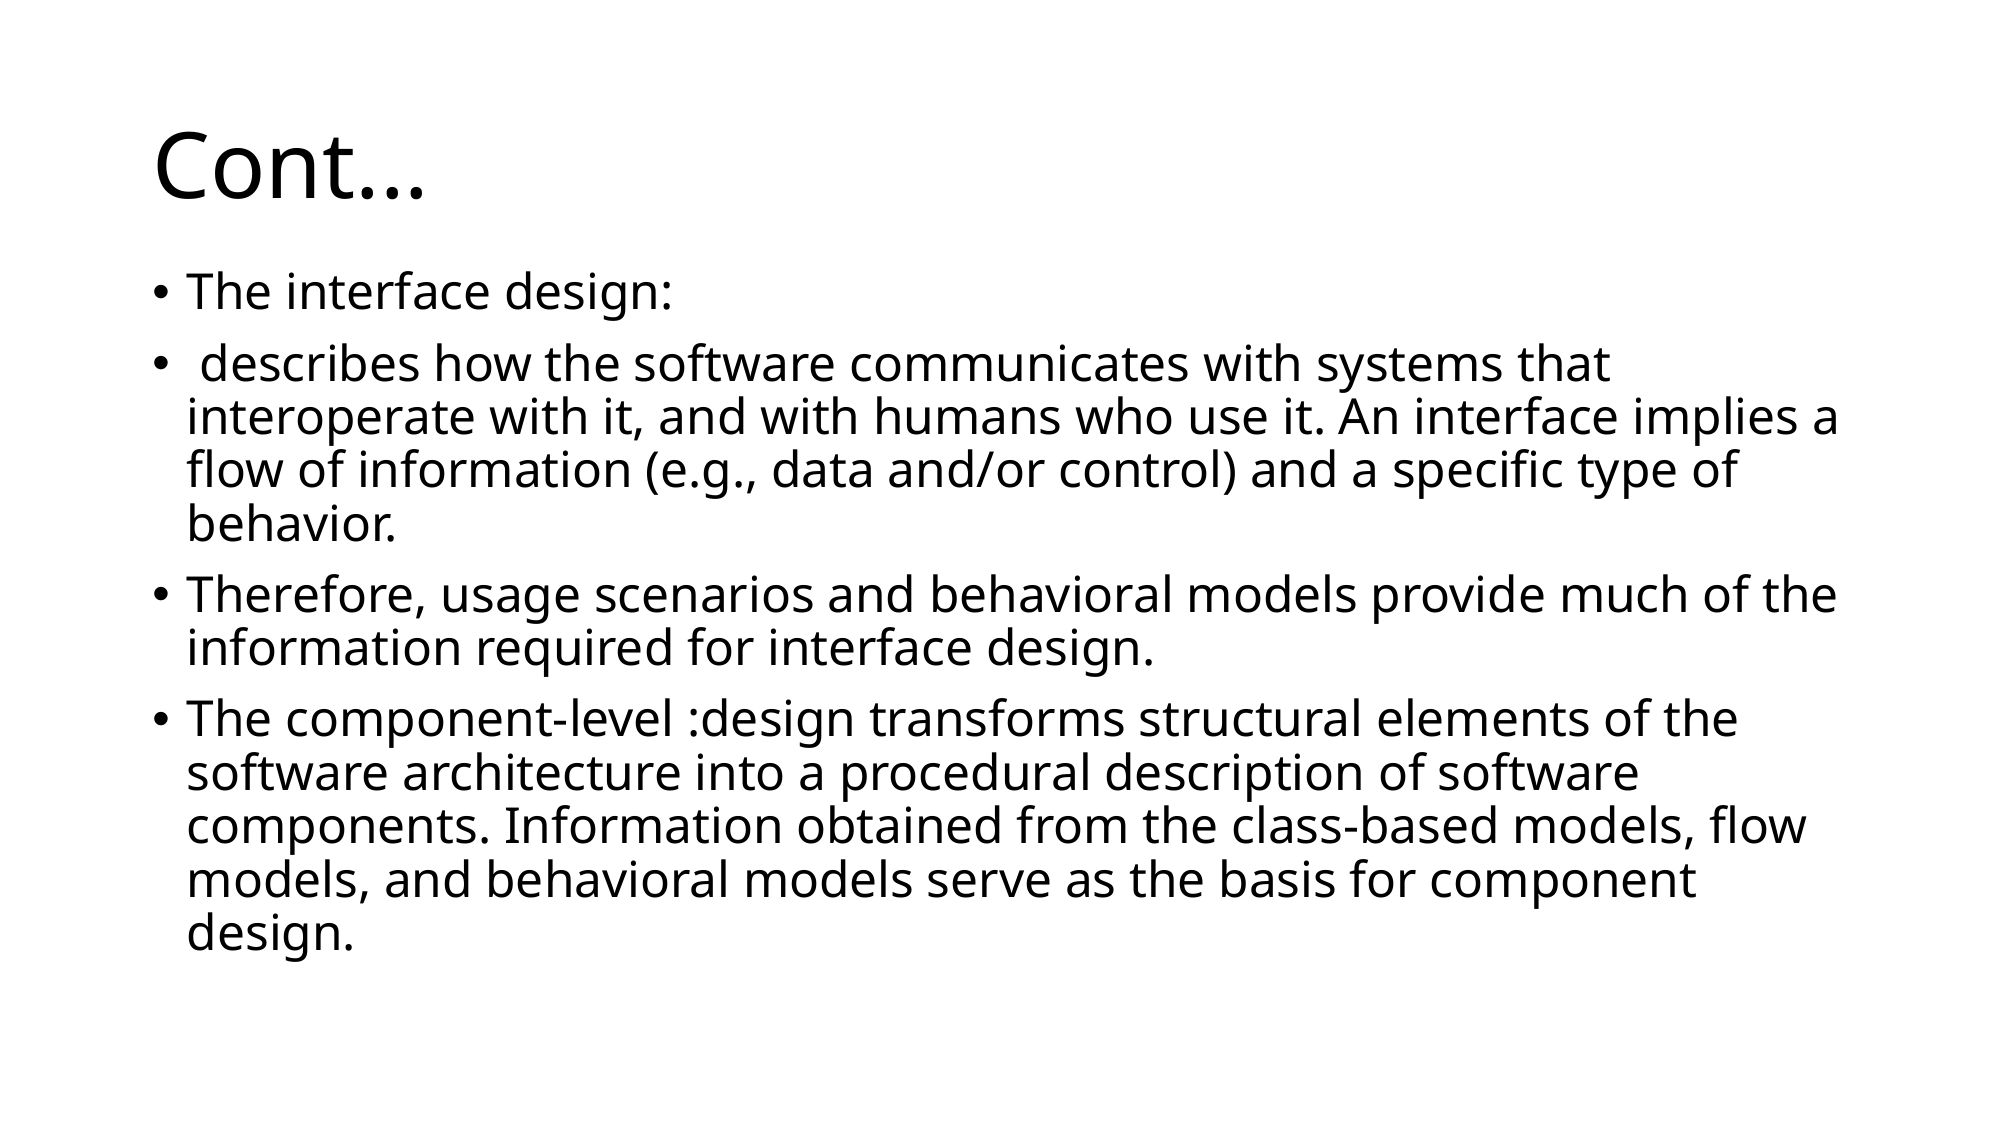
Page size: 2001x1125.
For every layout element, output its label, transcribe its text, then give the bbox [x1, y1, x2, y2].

list The interface design: describes how the software communicates with systems that interoperate with it, and with humans who use it. An interface implies a flow of information (e.g., data and/or control) and a specific type of behavior. Therefore, usage scenarios and behavioral models provide much of the information required for interface design. The component-level :design transforms structural elements of the software architecture into a procedural description of software components. Information obtained from the class-based models, flow models, and behavioral models serve as the basis for component design. [137, 259, 1863, 974]
title Cont... [137, 59, 1863, 259]
